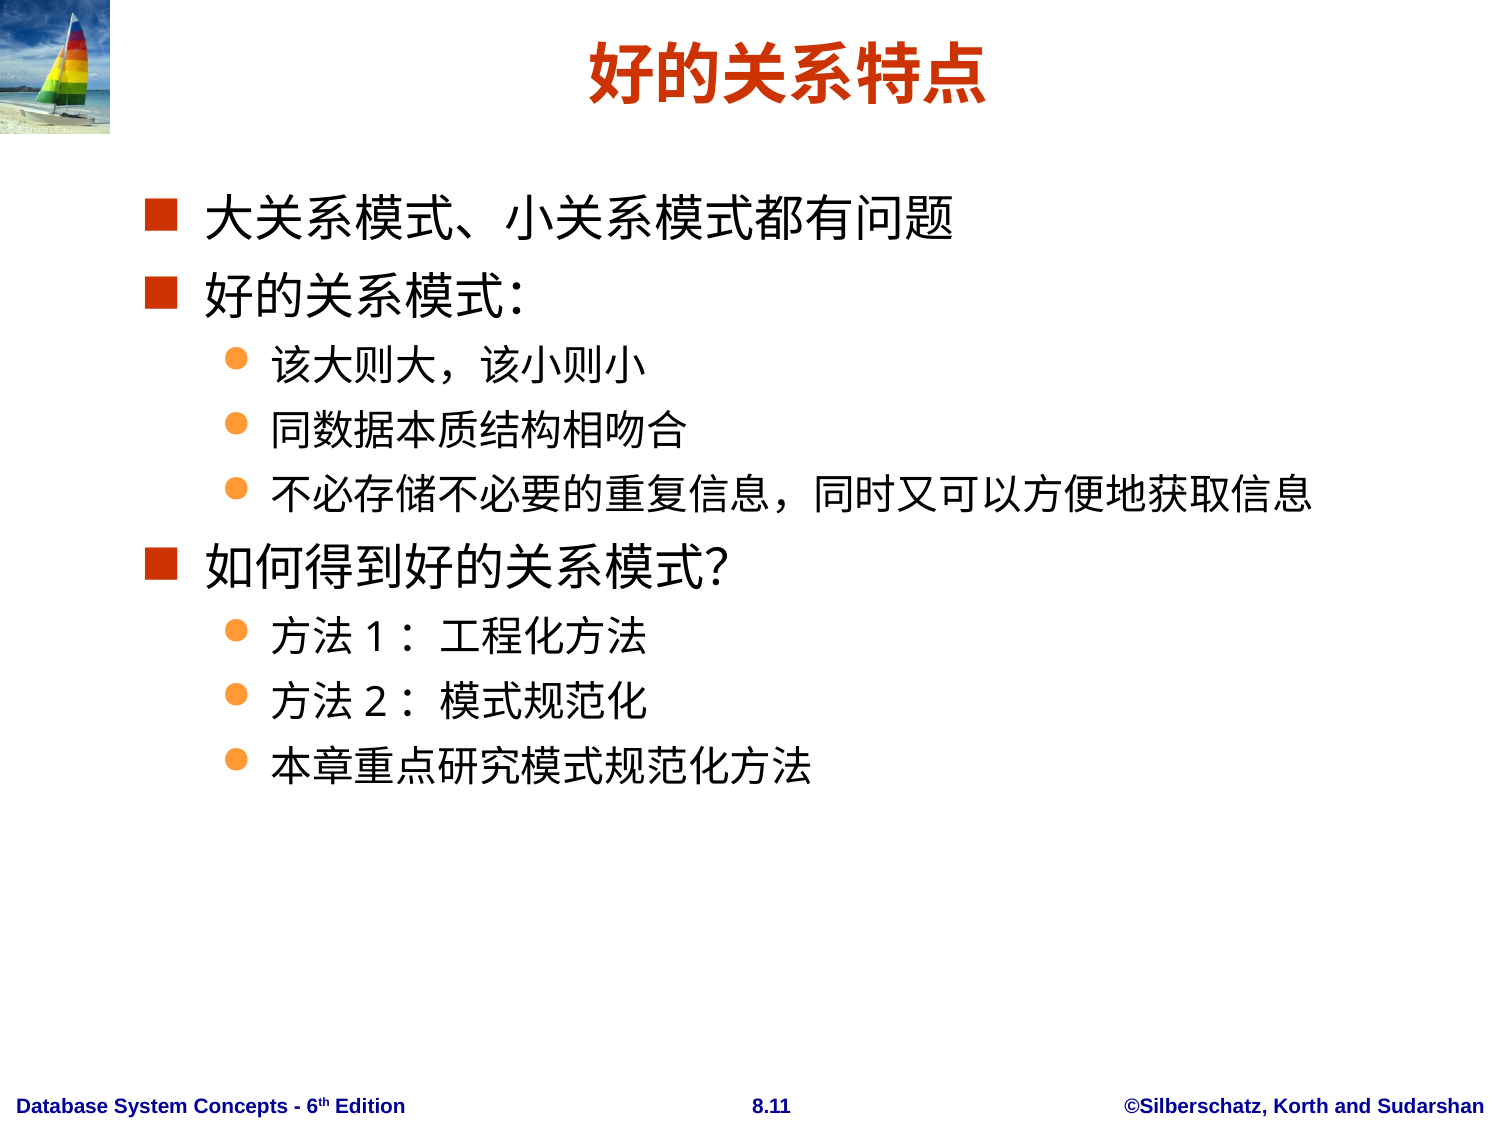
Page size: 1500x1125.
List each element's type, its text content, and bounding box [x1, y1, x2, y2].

picture [0, 0, 110, 134]
list 大关系模式、小关系模式都有问题 好的关系模式： 该大则大，该小则小 同数据本质结构相吻合 不必存储不必要的重复信息，同时又可以方便地获取信息 如何得到好的关系模式？ 方法1：工程化方法 方法2：模式规范化 本章重点研究模式规范化方法 [133, 179, 1391, 984]
title 好的关系特点 [126, 19, 1451, 120]
